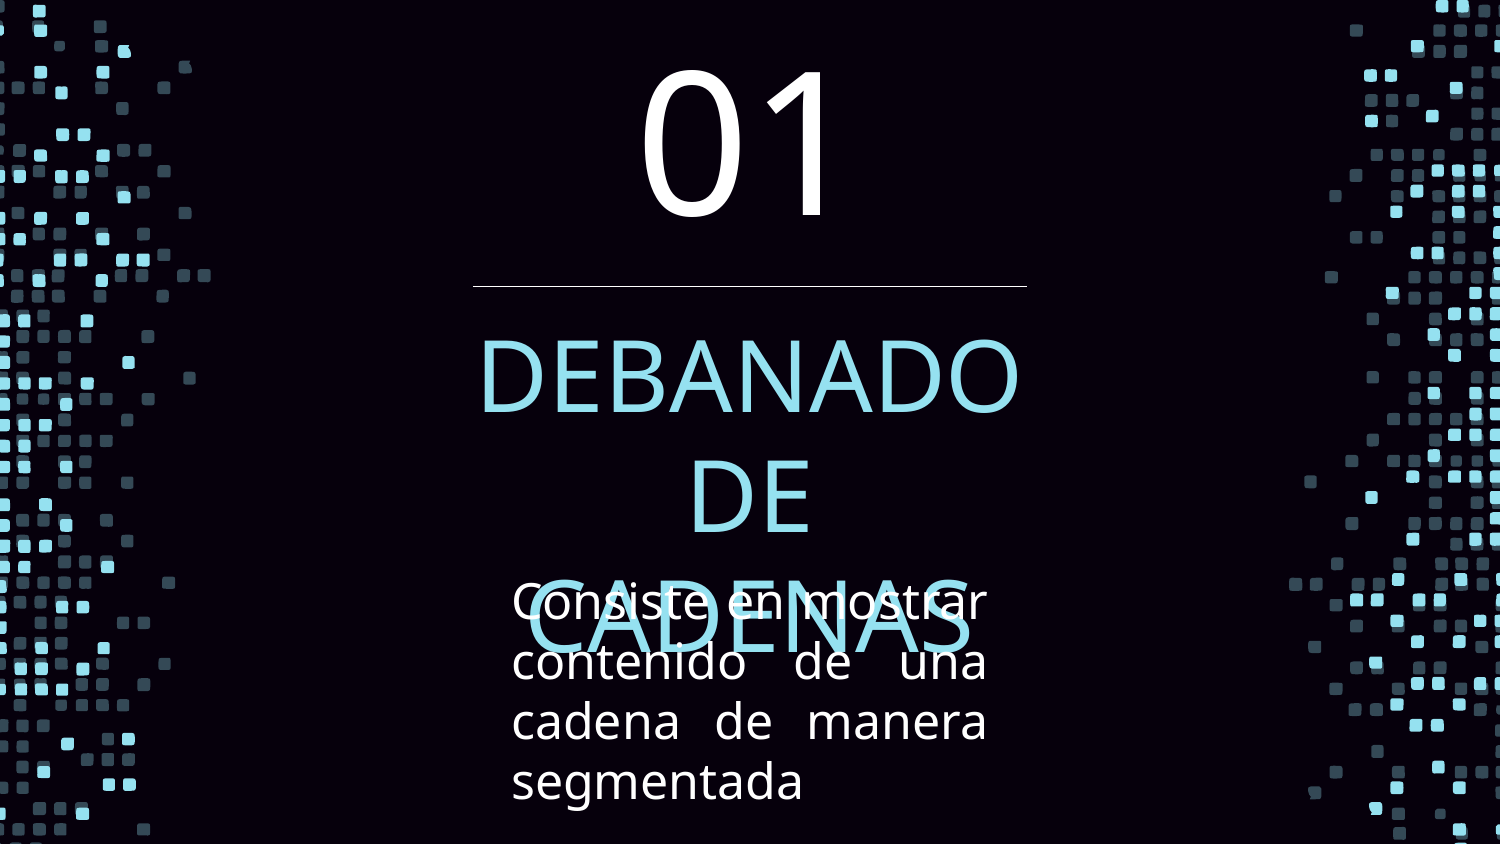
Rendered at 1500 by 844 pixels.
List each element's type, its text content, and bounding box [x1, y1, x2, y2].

subtitle DEBANADO DE CADENAS [444, 297, 1056, 402]
title 01 [526, 106, 974, 210]
subtitle Consiste en mostrar contenido de una cadena de manera segmentada [496, 554, 1004, 658]
